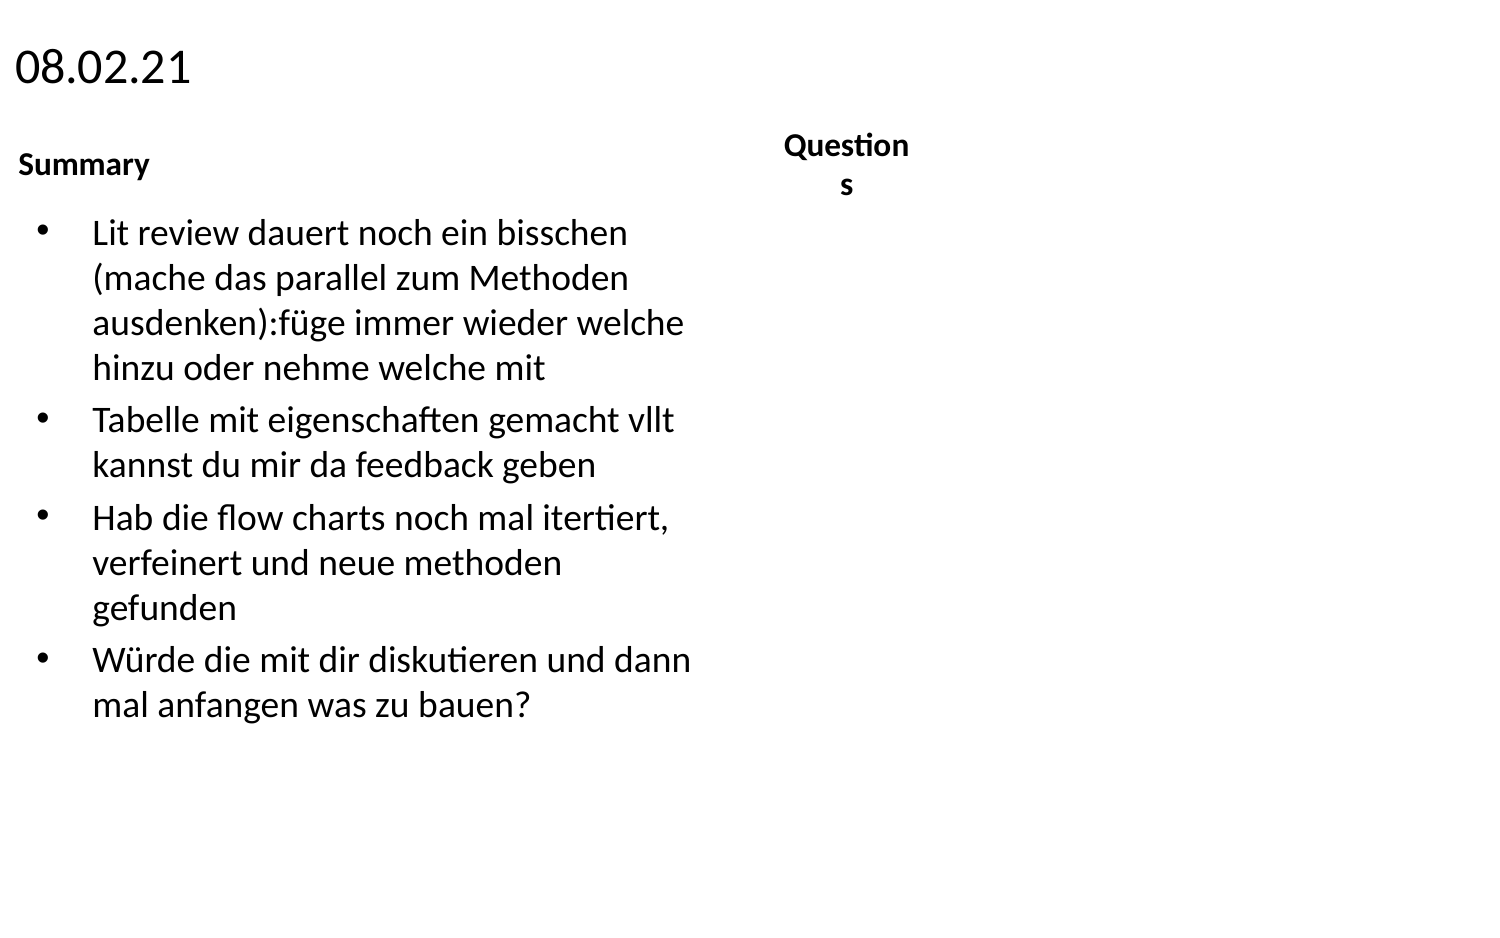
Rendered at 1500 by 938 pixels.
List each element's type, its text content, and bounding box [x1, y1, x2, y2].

title 08.02.21 [0, 0, 513, 128]
list Lit review dauert noch ein bisschen (mache das parallel zum Methoden ausdenken):füge immer wieder welche hinzu oder nehme welche mit Tabelle mit eigenschaften gemacht vllt kannst du mir da feedback geben Hab die flow charts noch mal itertiert, verfeinert und neue methoden gefunden Würde die mit dir diskutieren und dann mal anfangen was zu bauen? [21, 199, 729, 898]
